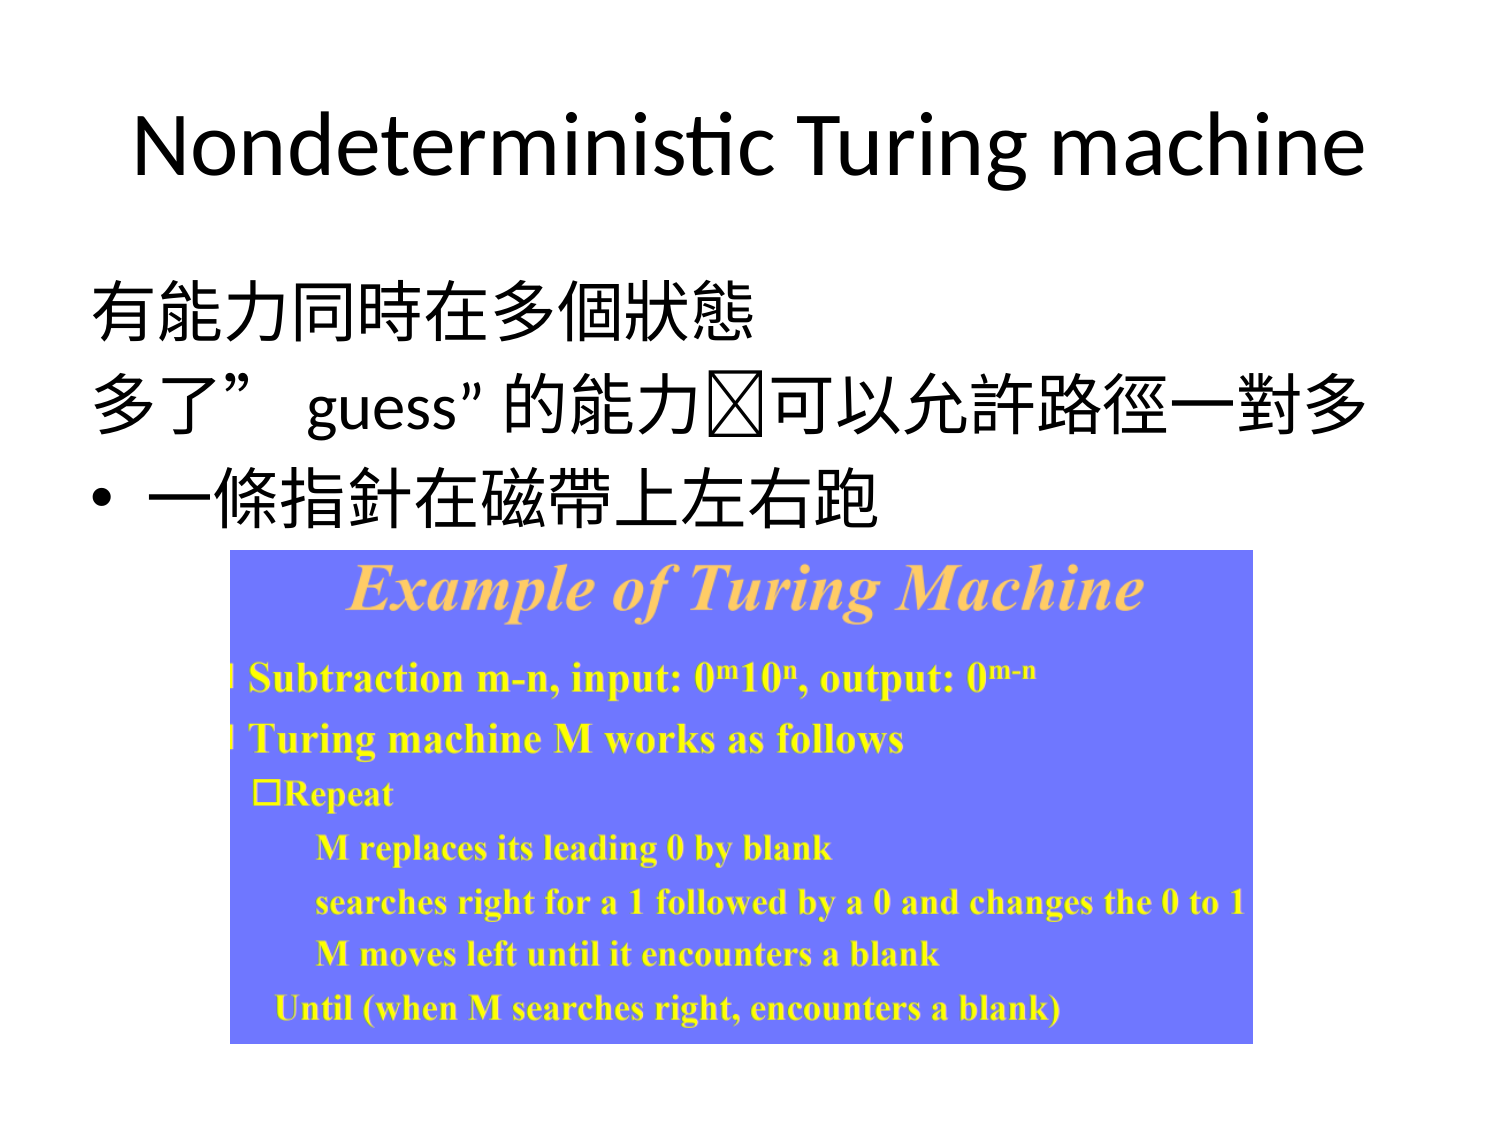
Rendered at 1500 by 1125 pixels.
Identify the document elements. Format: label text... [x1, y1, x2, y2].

picture [229, 550, 1253, 1044]
list 有能力同時在多個狀態 多了”guess”的能力可以允許路徑一對多 一條指針在磁帶上左右跑 [75, 262, 1425, 1005]
title Nondeterministic Turing machine [75, 45, 1425, 233]
